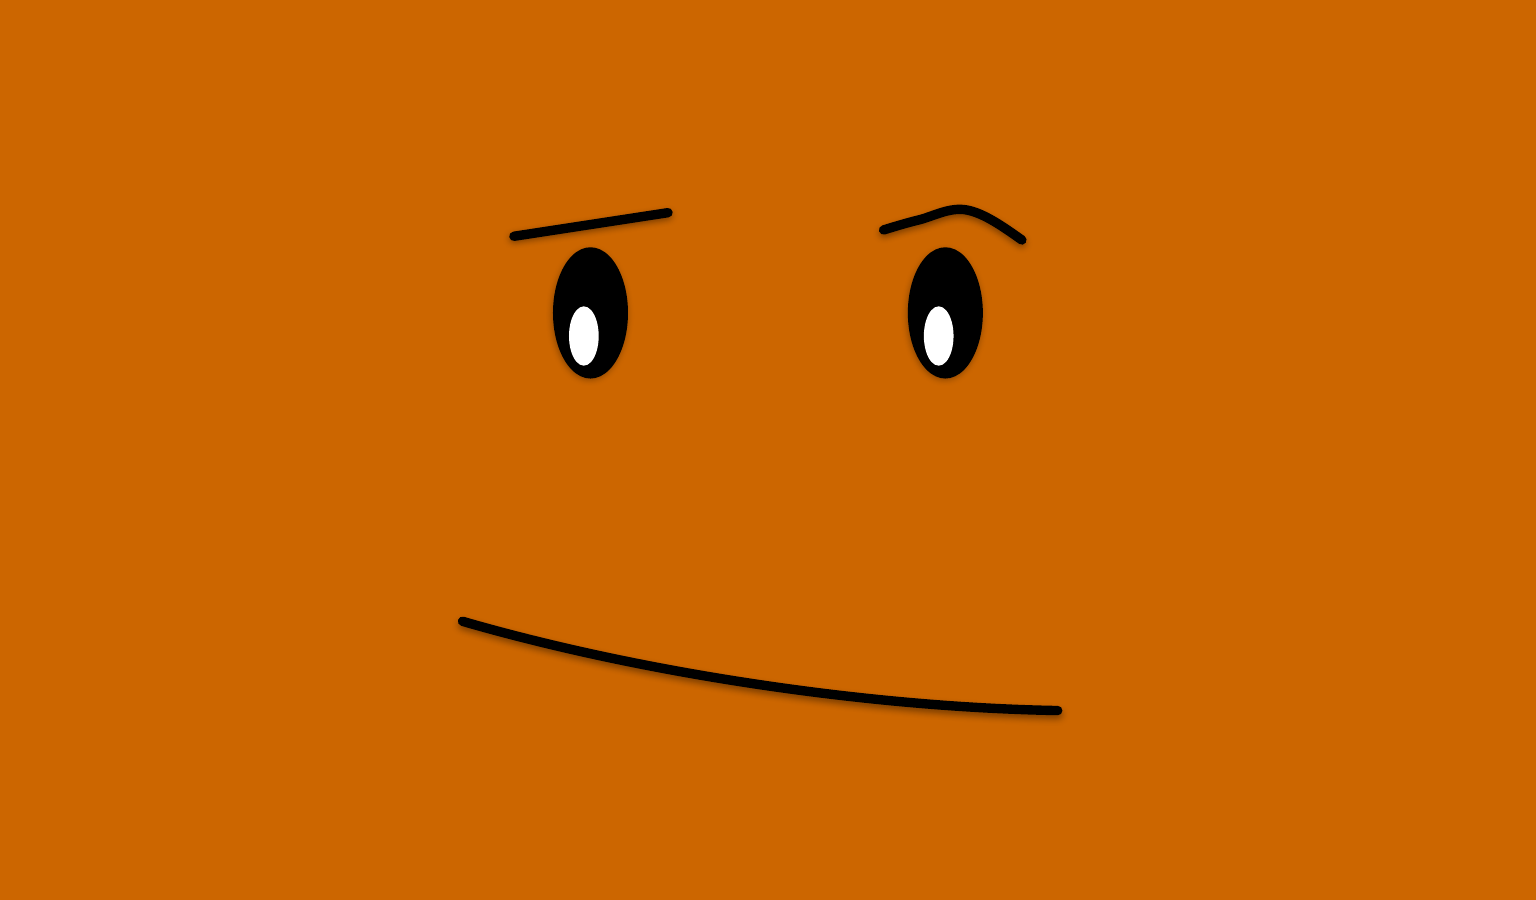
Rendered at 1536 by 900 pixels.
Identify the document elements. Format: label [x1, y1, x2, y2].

text_box [513, 209, 1023, 241]
text_box [552, 249, 984, 379]
text_box [460, 549, 1060, 713]
